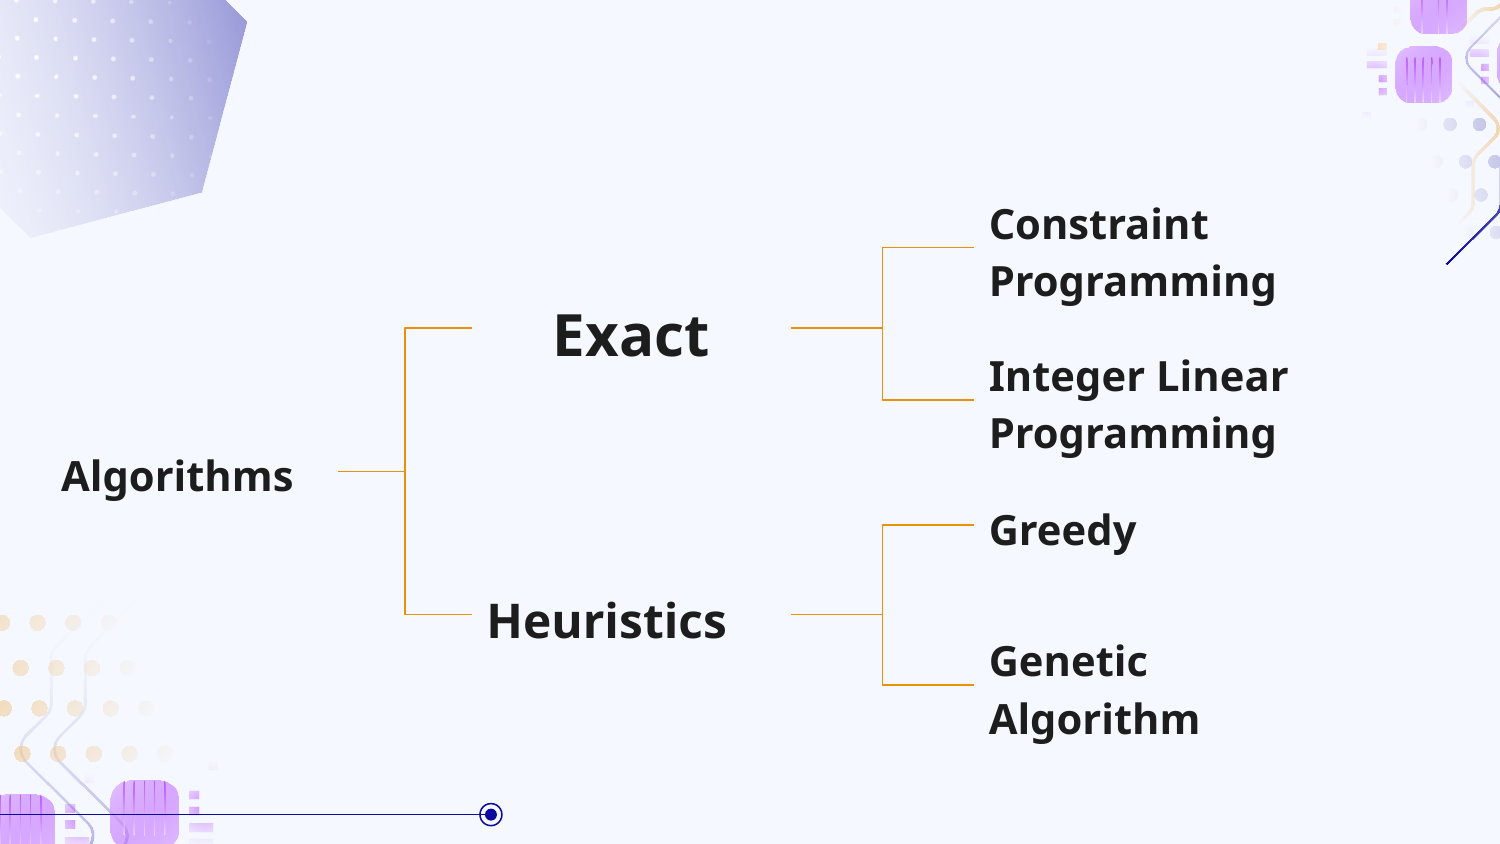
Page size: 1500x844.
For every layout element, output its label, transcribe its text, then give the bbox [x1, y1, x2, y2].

text_box Integer Linear Programming [973, 364, 1382, 435]
text_box Exact [471, 292, 785, 364]
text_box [790, 247, 974, 327]
text_box Algorithms [46, 436, 333, 507]
text_box Constraint Programming [973, 212, 1373, 283]
text_box Greedy [973, 489, 1184, 560]
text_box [338, 471, 472, 615]
text_box Genetic Algorithm [973, 649, 1382, 721]
picture [0, 0, 422, 436]
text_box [790, 327, 974, 401]
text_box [338, 327, 472, 470]
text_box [790, 524, 974, 613]
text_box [790, 614, 974, 686]
text_box Heuristics [471, 579, 785, 650]
